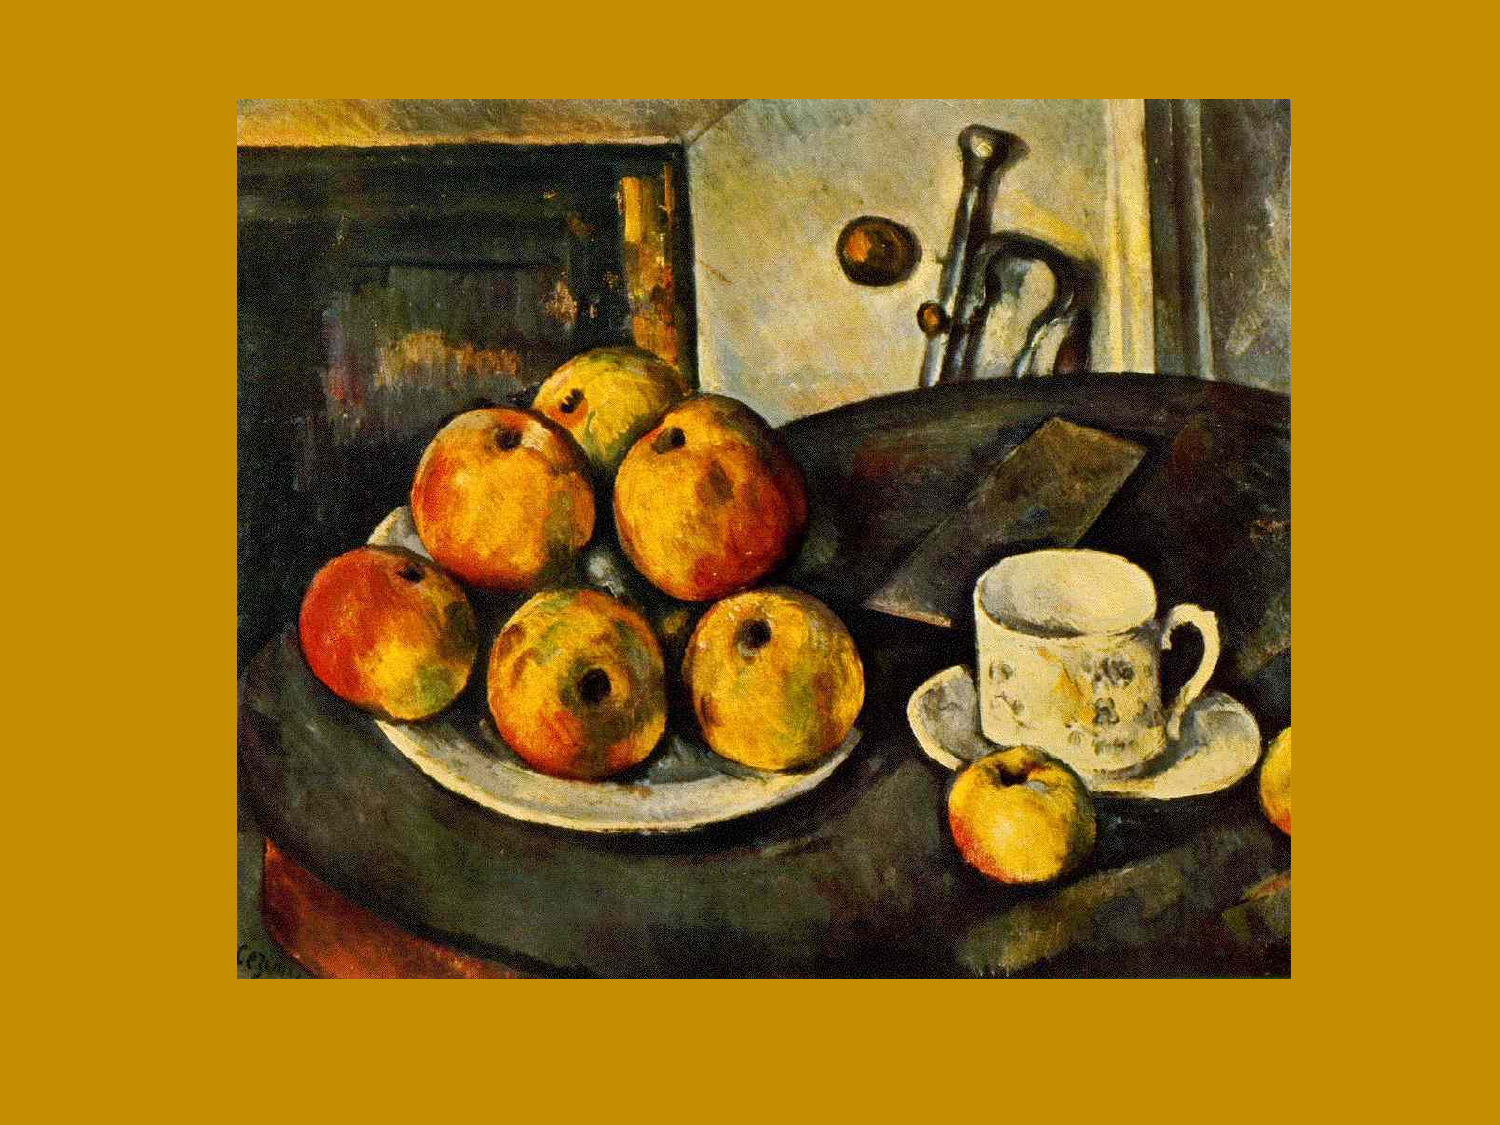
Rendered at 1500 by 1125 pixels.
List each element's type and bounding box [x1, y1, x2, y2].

picture [237, 99, 1291, 979]
